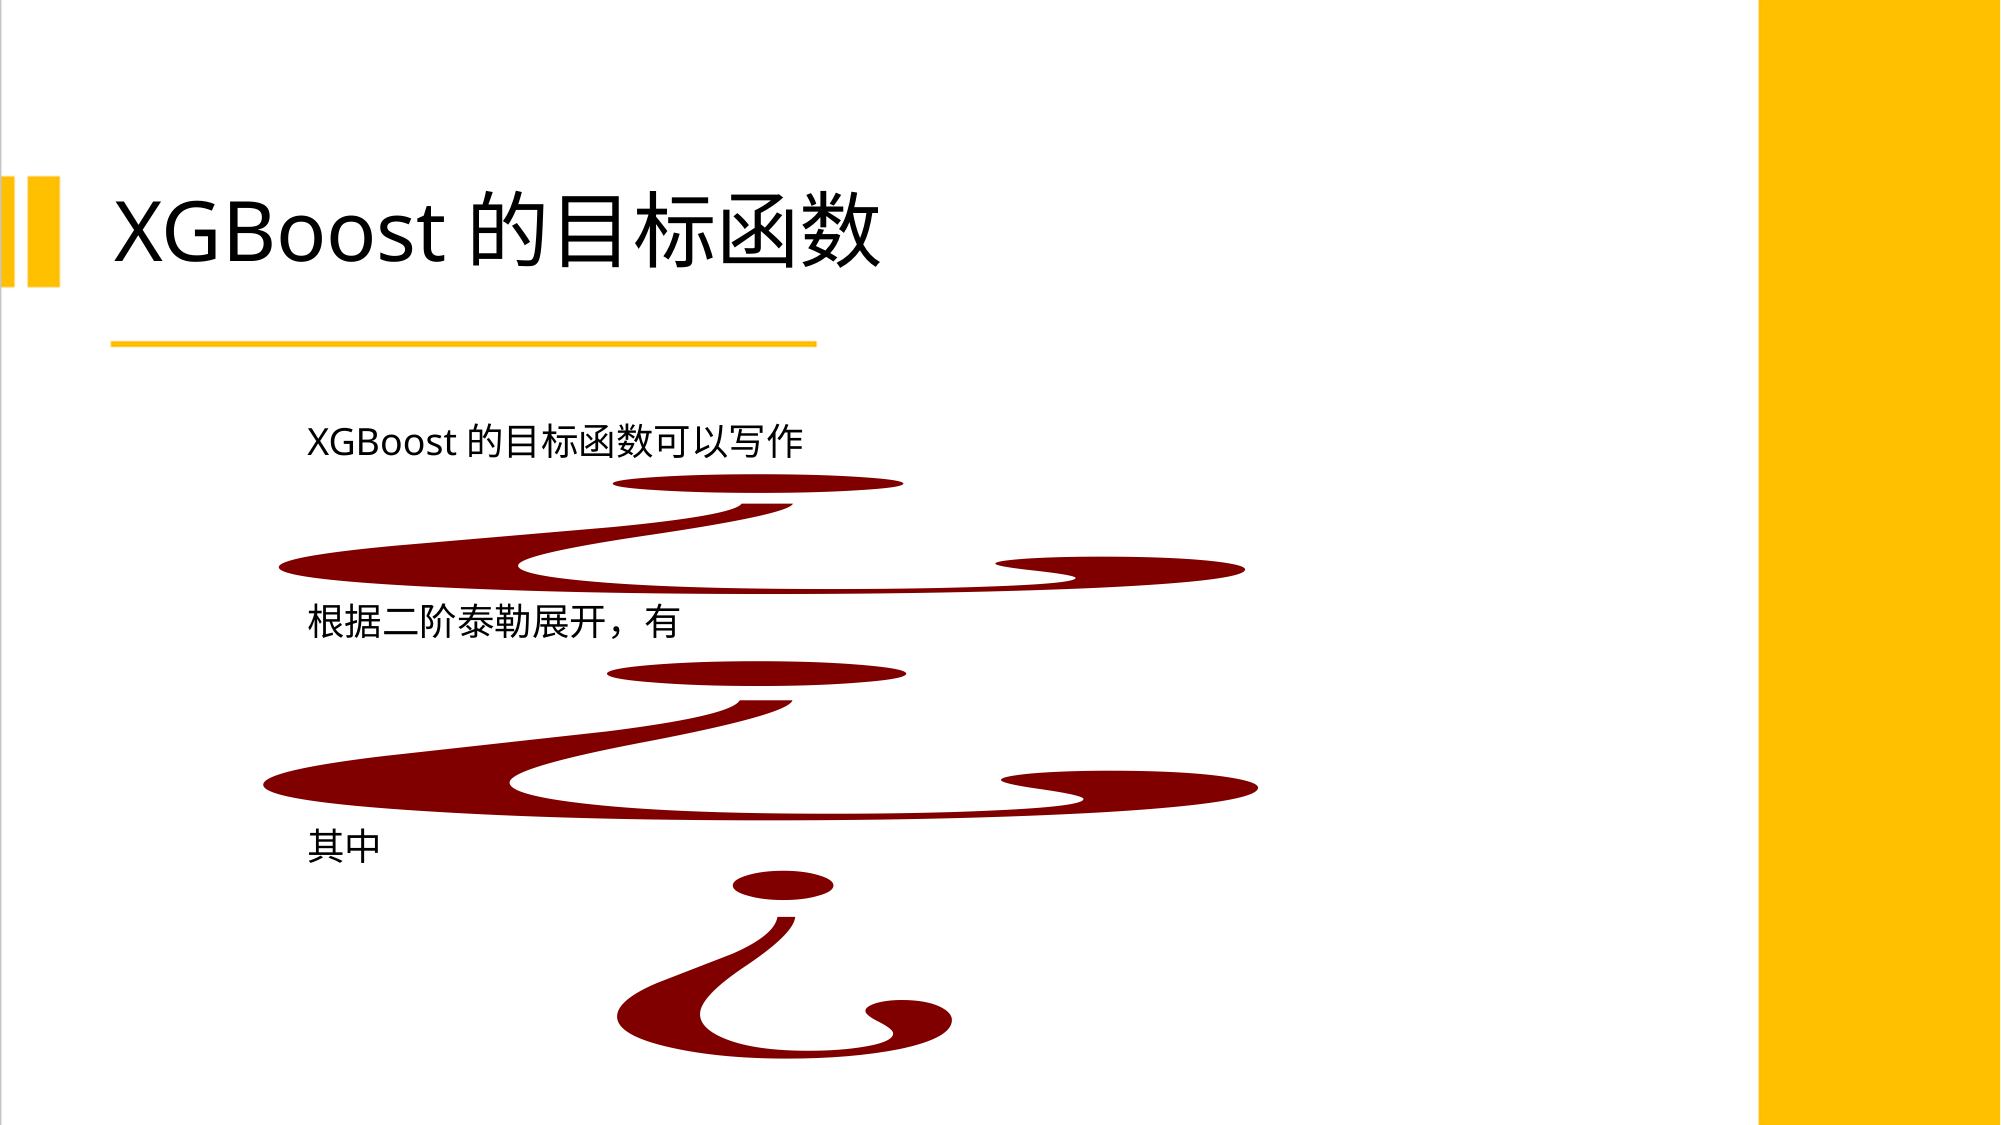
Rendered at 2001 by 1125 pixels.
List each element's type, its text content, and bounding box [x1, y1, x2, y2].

text_box XGBoost的目标函数可以写作 根据二阶泰勒展开，有 其中 [292, 410, 1305, 876]
title XGBoost的目标函数 [99, 162, 1063, 306]
picture [0, 0, 2001, 1125]
